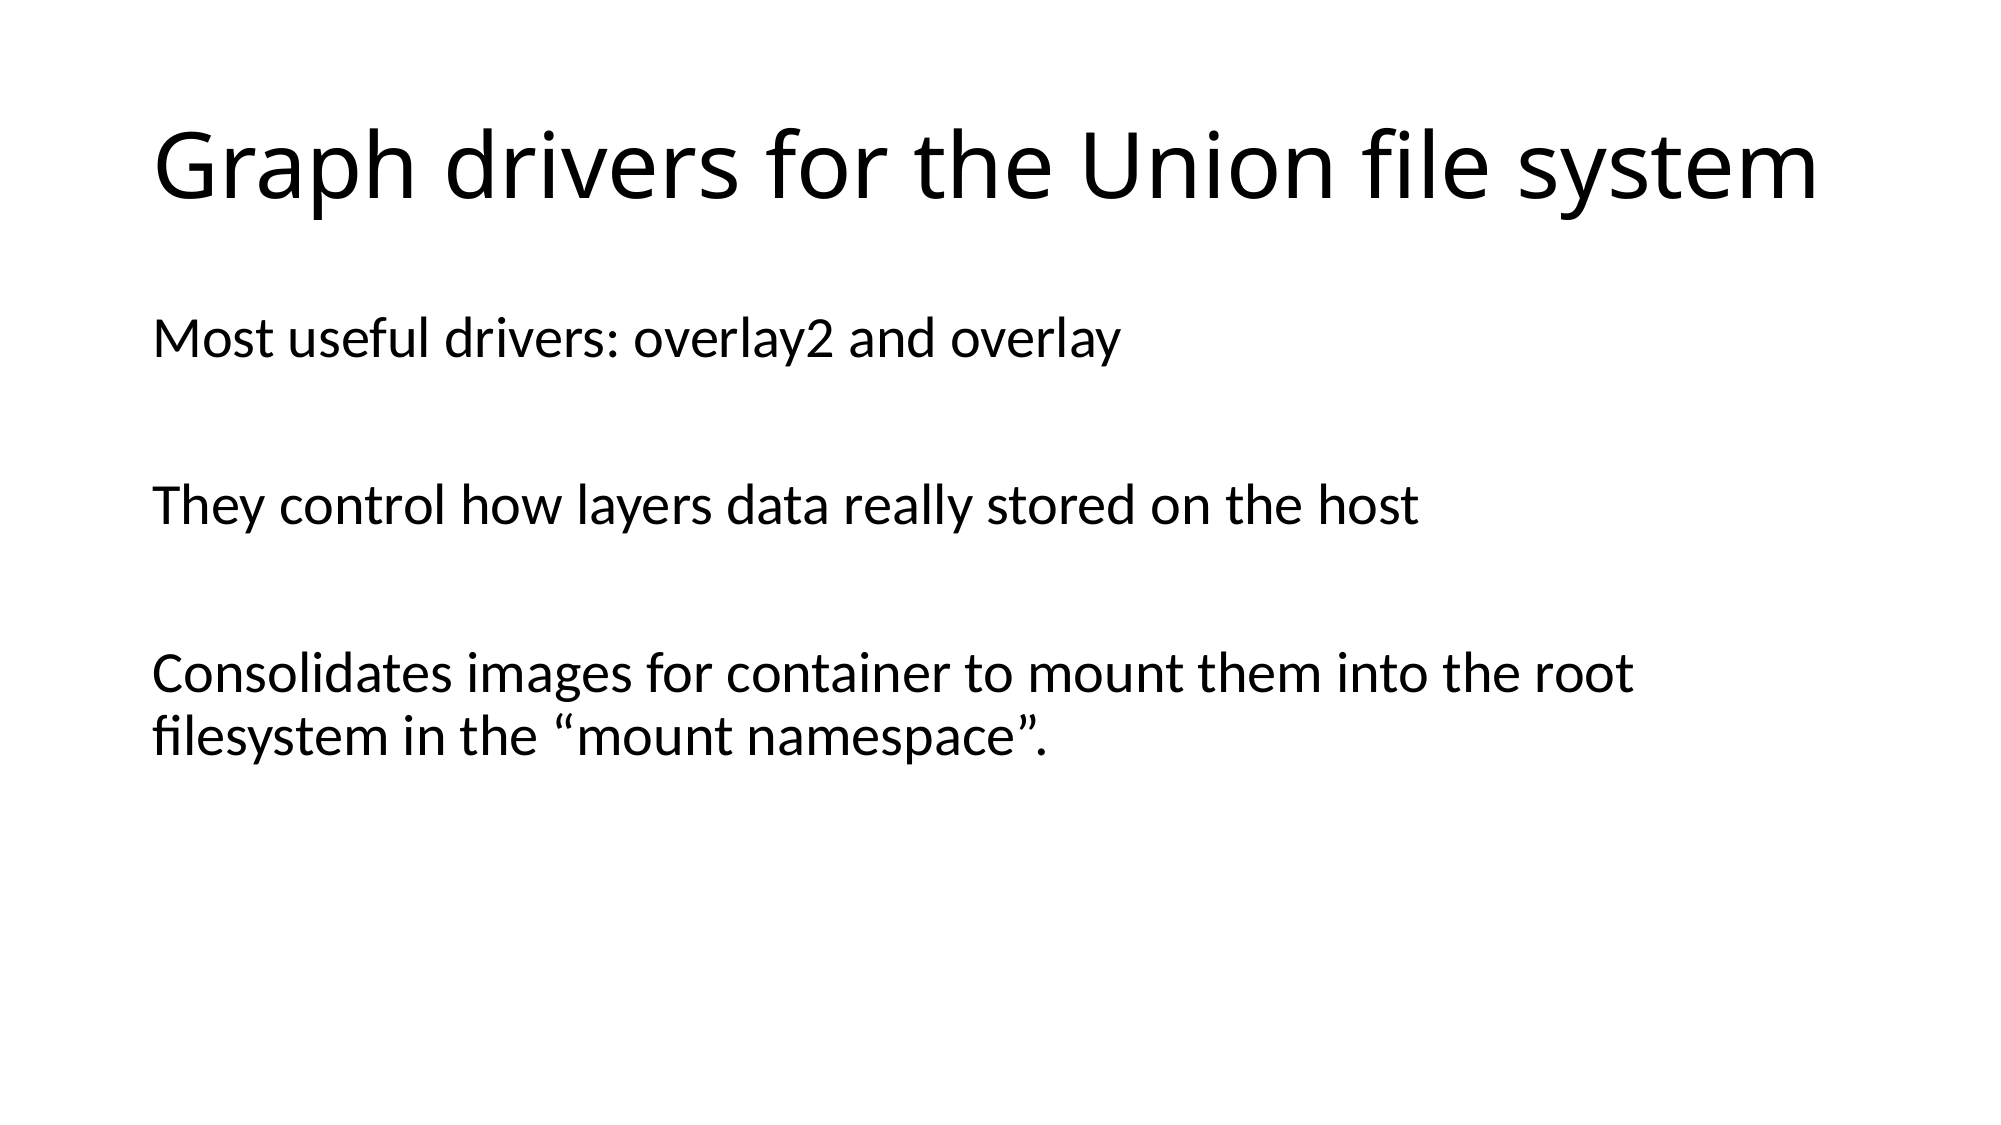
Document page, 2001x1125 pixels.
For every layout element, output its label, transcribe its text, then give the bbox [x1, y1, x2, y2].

title Graph drivers for the Union file system [137, 59, 1863, 278]
list Most useful drivers: overlay2 and overlay They control how layers data really stored on the host Consolidates images for container to mount them into the root filesystem in the “mount namespace”. [137, 299, 1863, 1014]
